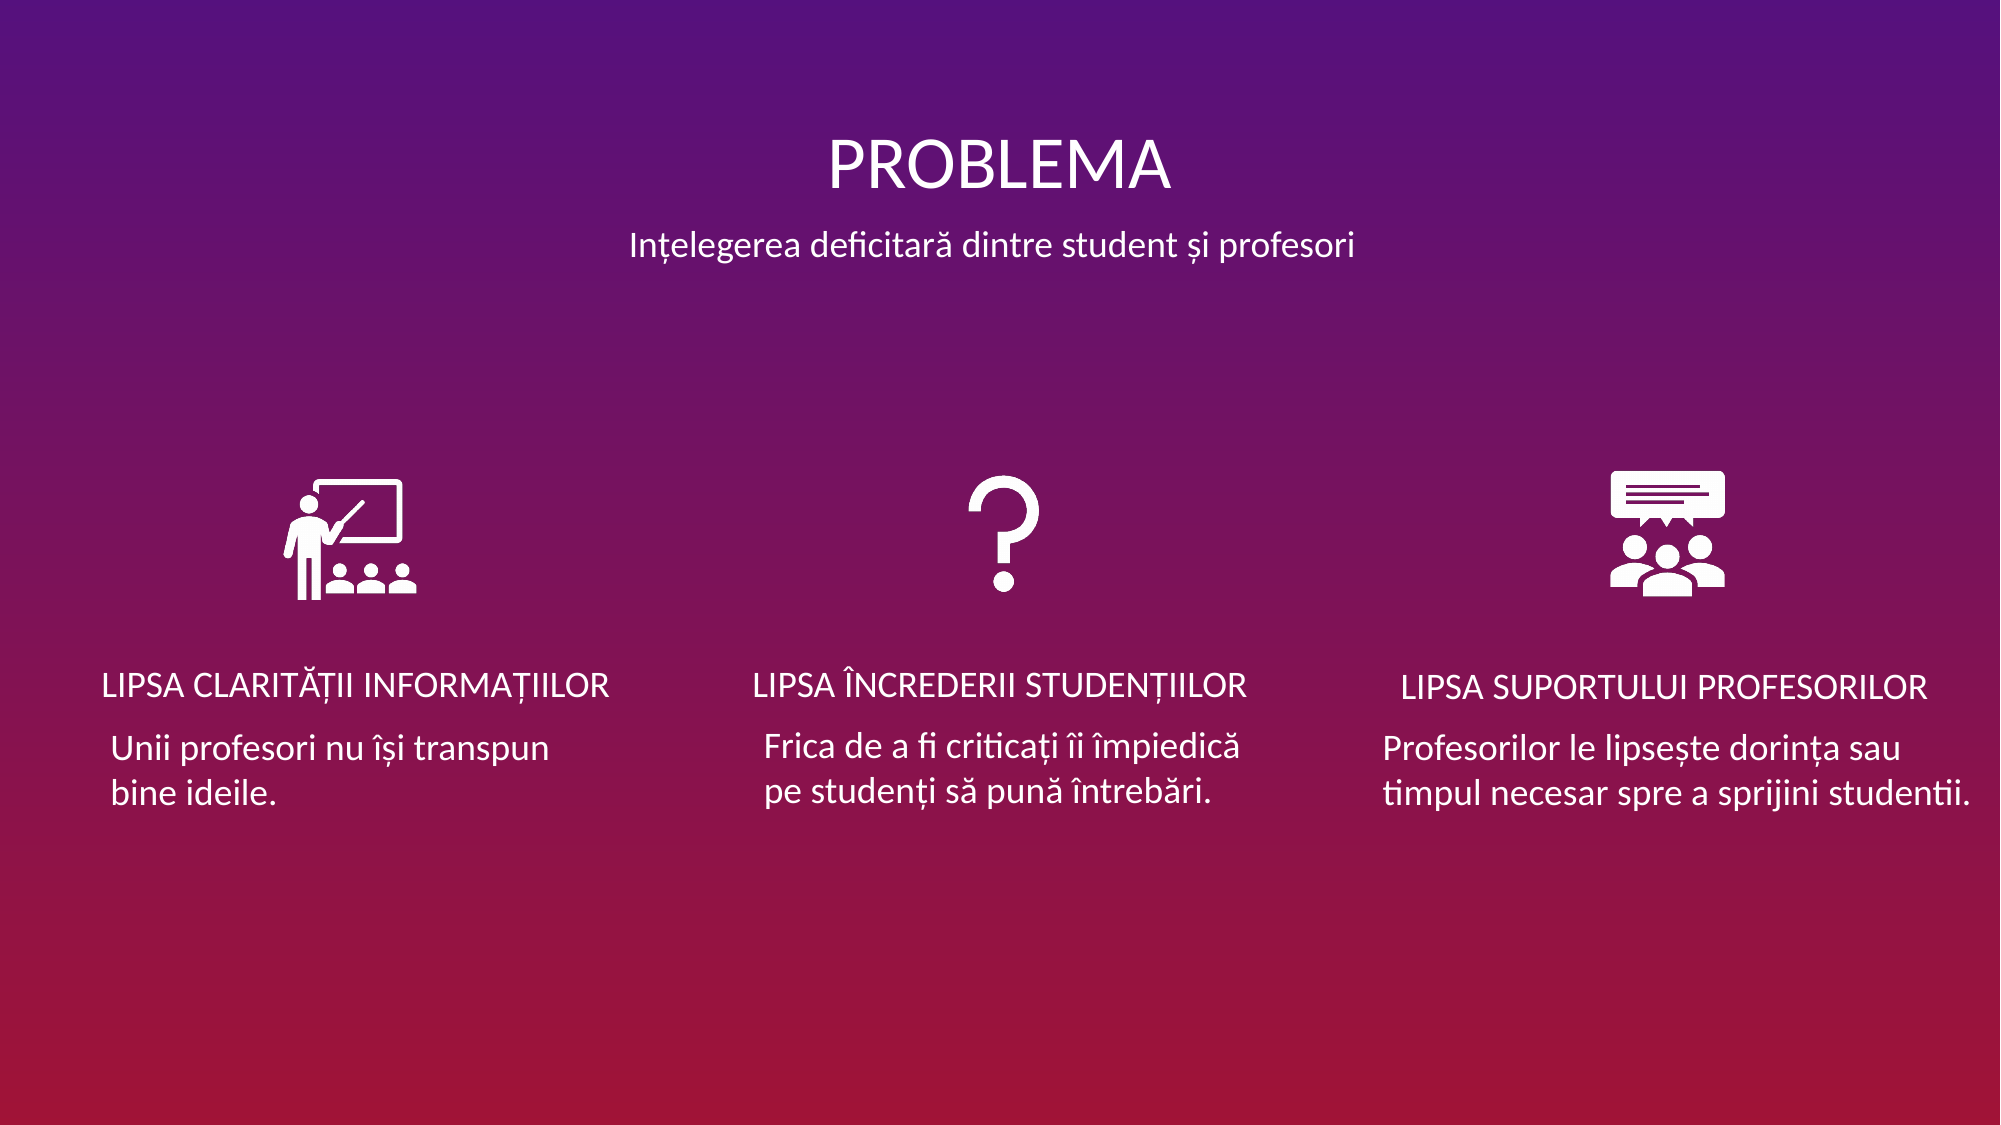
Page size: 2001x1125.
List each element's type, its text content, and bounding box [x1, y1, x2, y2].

picture [1590, 458, 1742, 609]
text_box LIPSA ÎNCREDERII STUDENȚIILOR [737, 653, 1279, 713]
text_box Frica de a fi criticați îi împiedică pe studenți să pună întrebări. [749, 713, 1259, 819]
text_box LIPSA CLARITĂȚII INFORMAȚIILOR [86, 653, 647, 713]
picture [928, 458, 1079, 609]
text_box PROBLEMA [632, 106, 1368, 212]
text_box Profesorilor le lipsește dorința sau timpul necesar spre a sprijini studentii. [1367, 715, 2000, 821]
text_box Ințelegerea deficitară dintre student și profesori [613, 212, 1386, 273]
picture [275, 463, 426, 614]
text_box Unii profesori nu își transpun bine ideile. [95, 715, 605, 821]
text_box LIPSA SUPORTULUI PROFESORILOR [1385, 655, 1947, 715]
